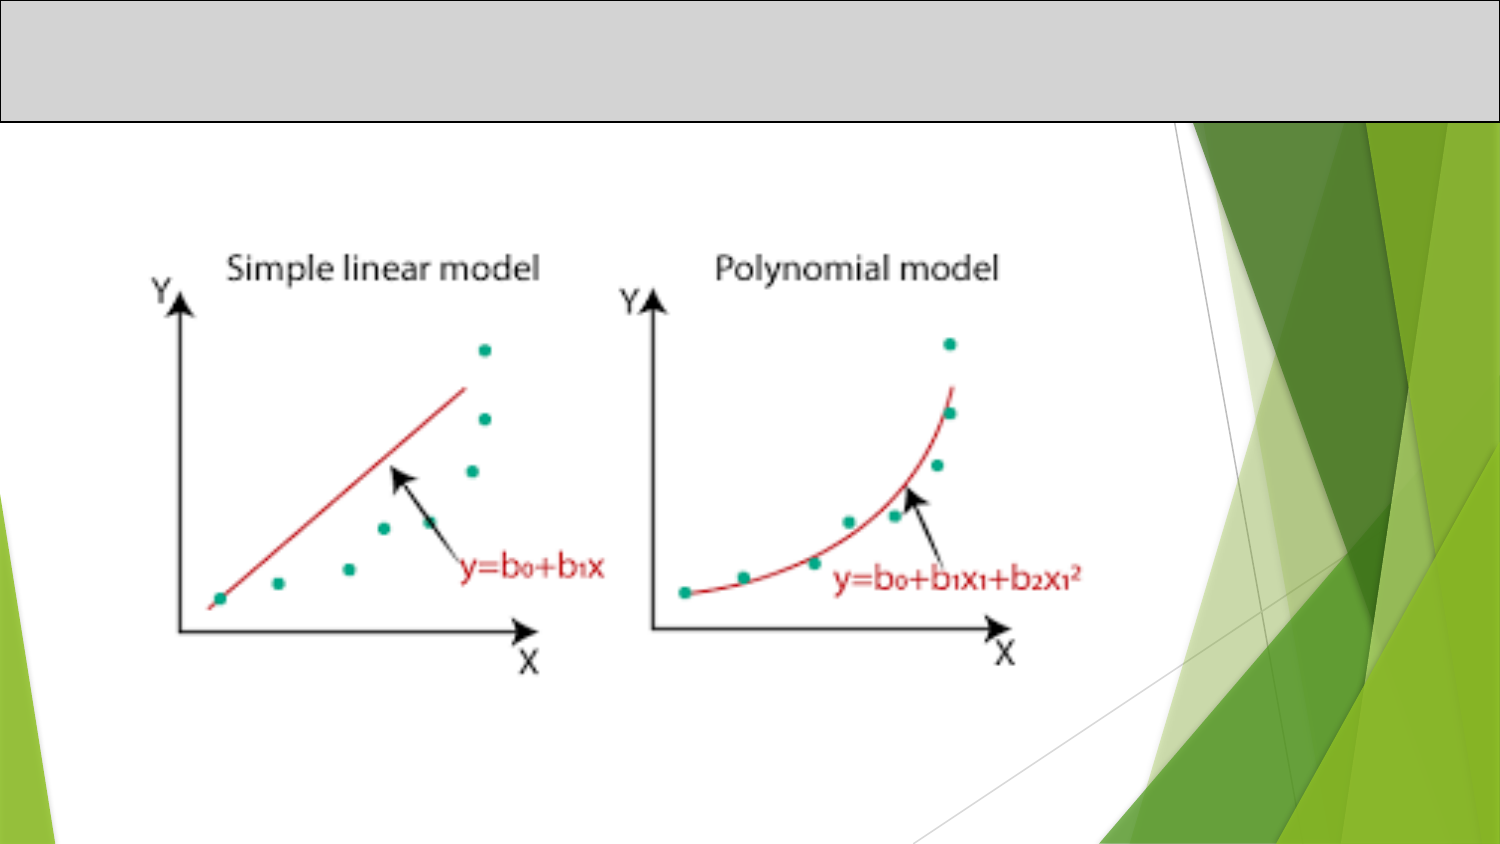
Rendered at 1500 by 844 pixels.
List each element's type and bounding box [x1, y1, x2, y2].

list [146, 232, 1093, 693]
